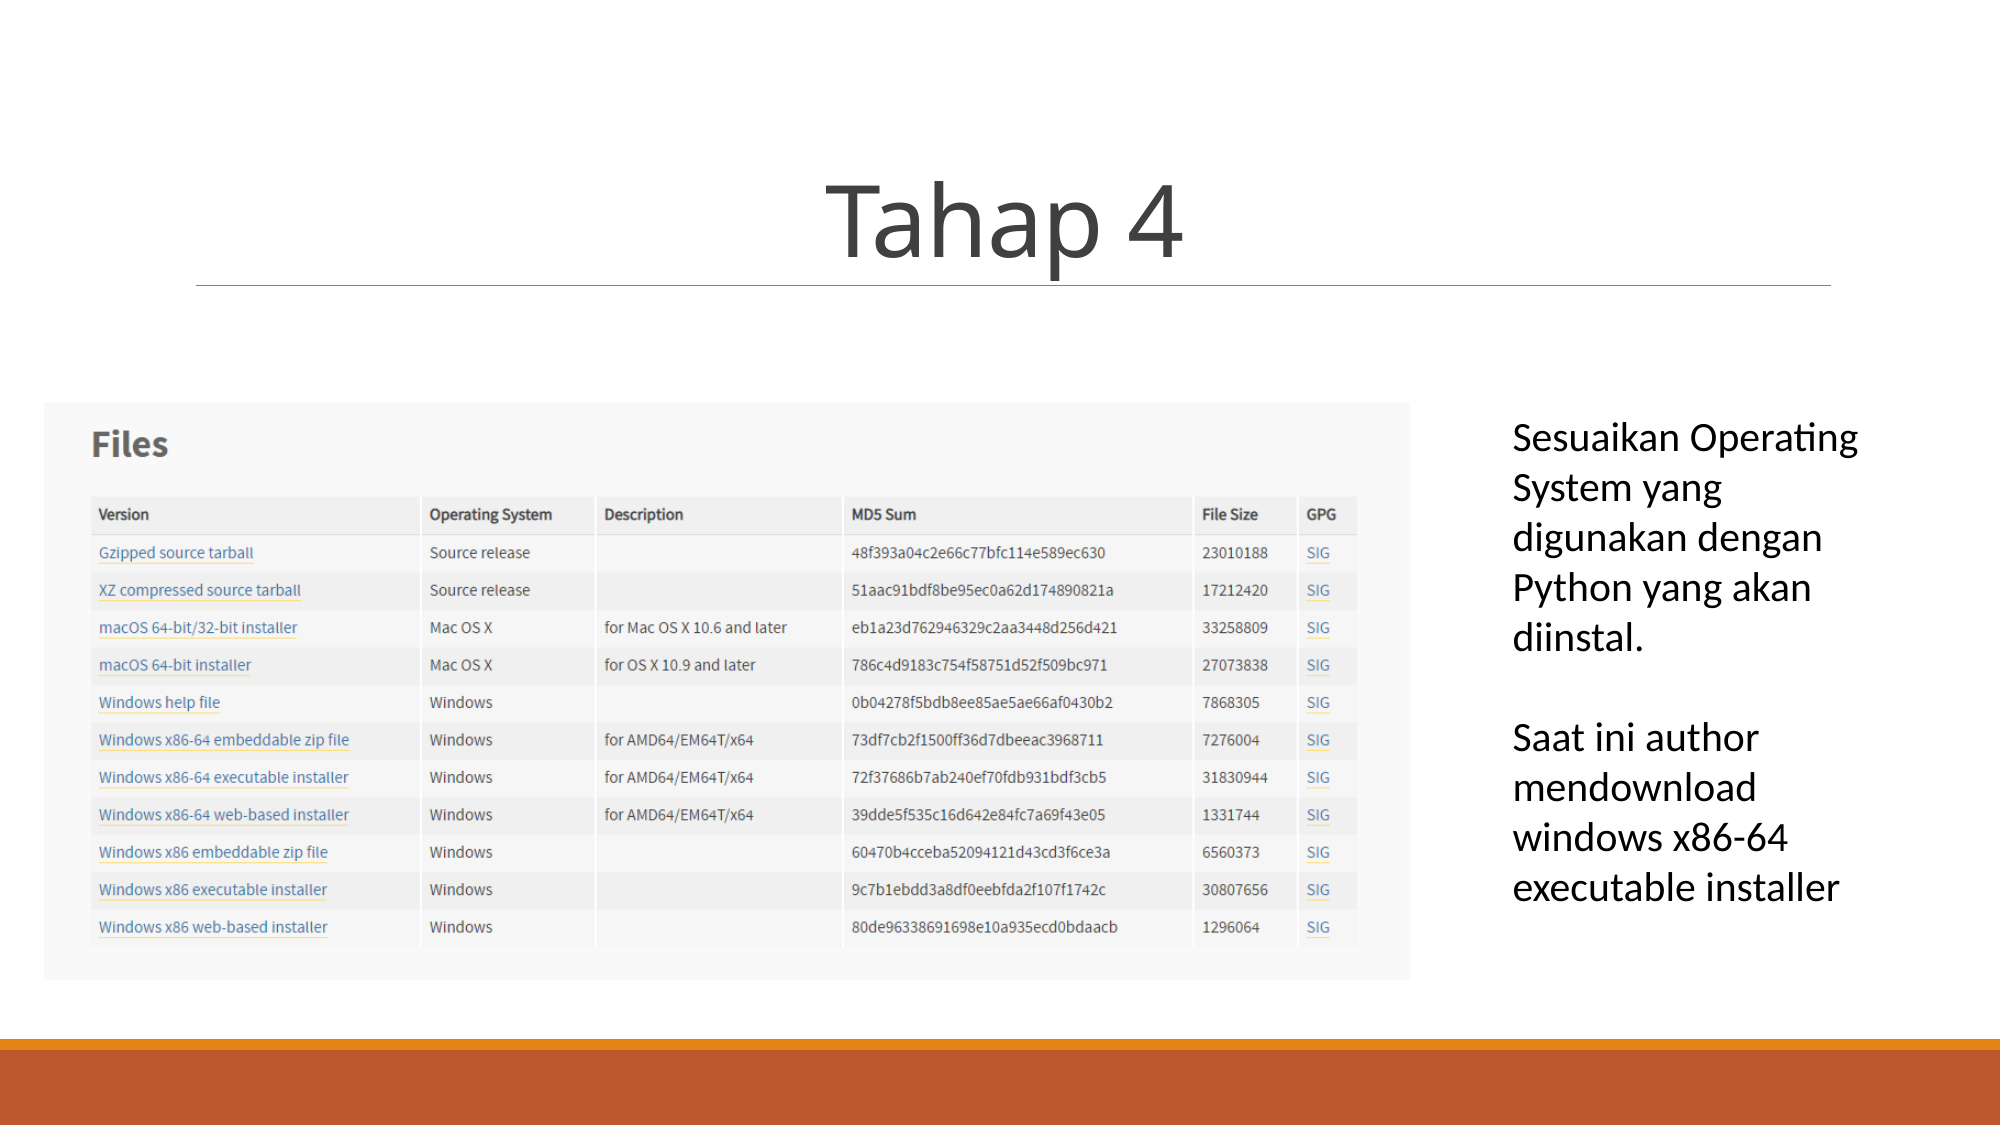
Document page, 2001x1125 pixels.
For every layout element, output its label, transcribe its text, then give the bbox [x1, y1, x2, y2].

text_box Sesuaikan Operating System yang digunakan dengan Python yang akan diinstal. Saat ini author mendownload windows x86-64 executable installer [1497, 402, 1896, 918]
title Tahap 4 [180, 47, 1830, 285]
picture [44, 402, 1411, 980]
